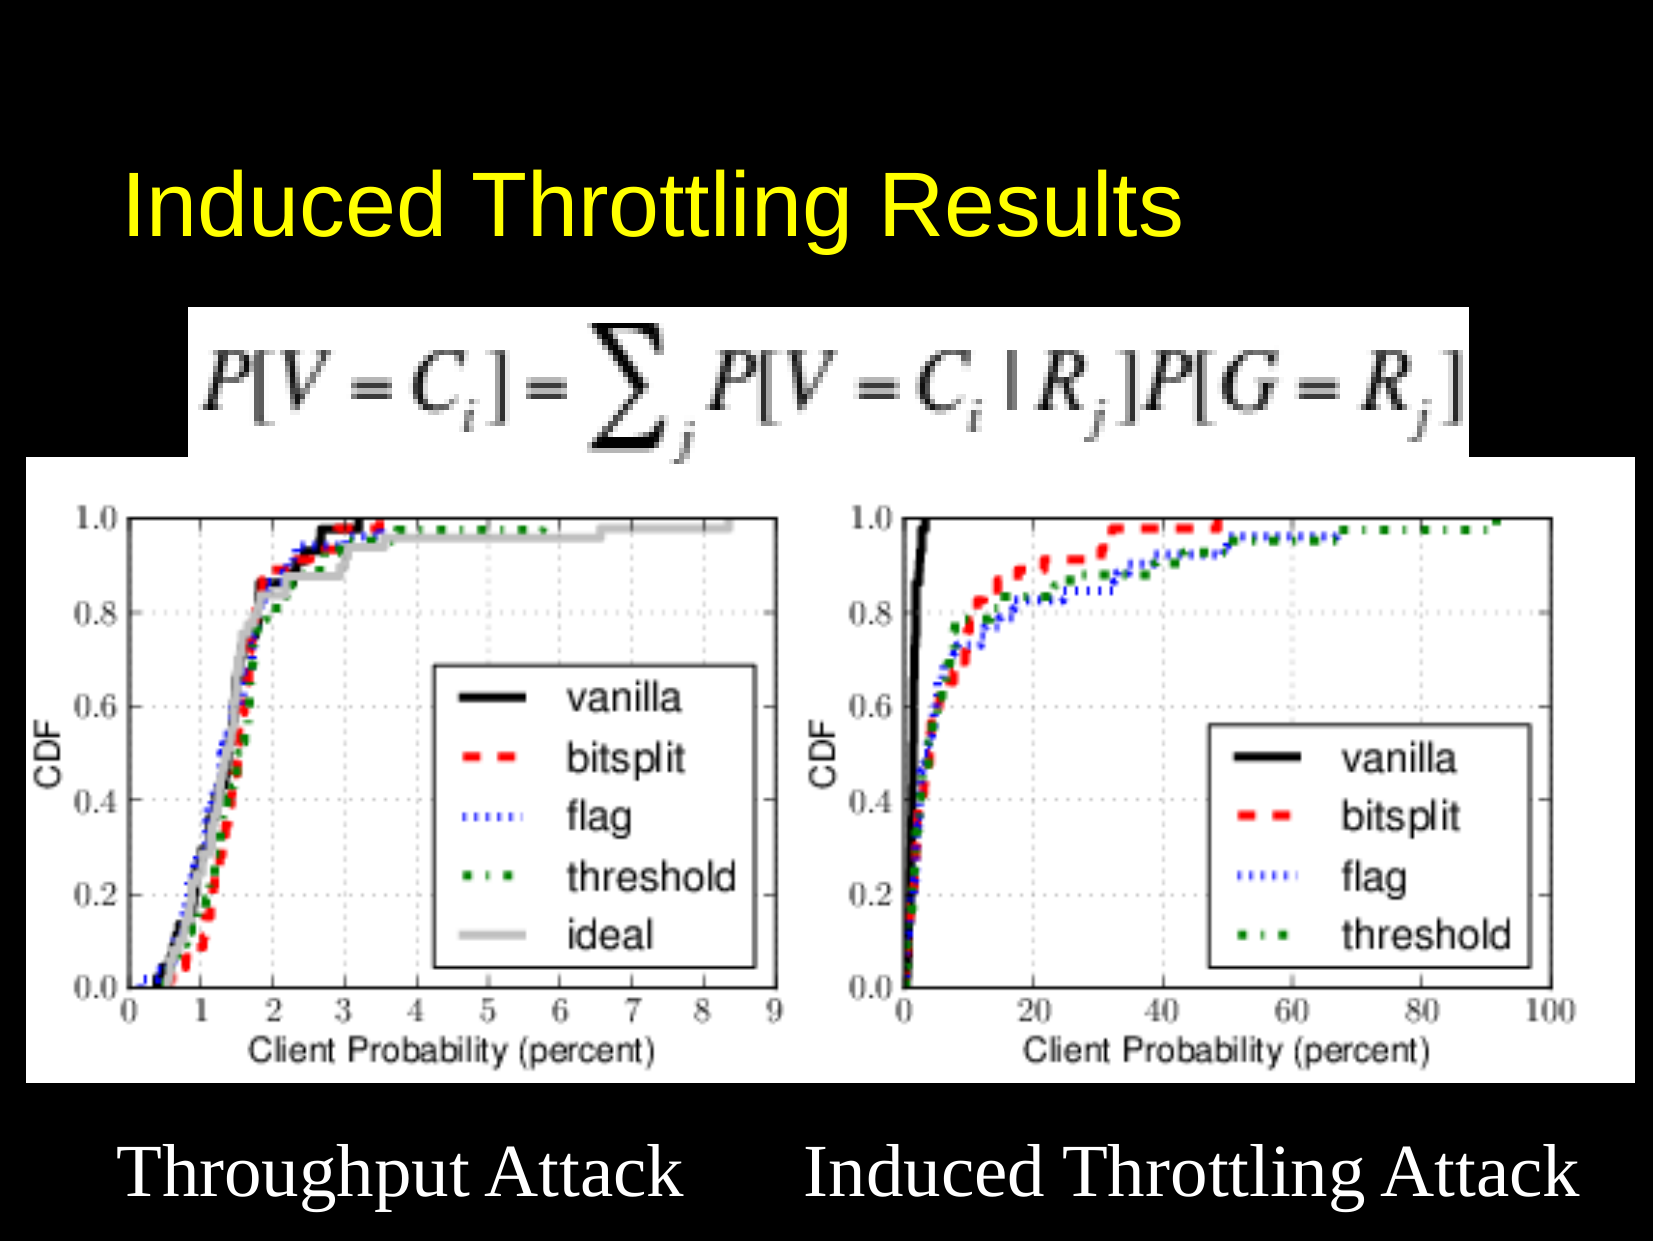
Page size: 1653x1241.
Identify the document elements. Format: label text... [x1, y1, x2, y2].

picture [26, 457, 1635, 1083]
text_box Induced Throttling Attack [788, 1114, 1616, 1219]
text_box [188, 307, 1469, 471]
text_box Throughput Attack [101, 1114, 777, 1219]
title Induced Throttling Results [121, 102, 1532, 309]
